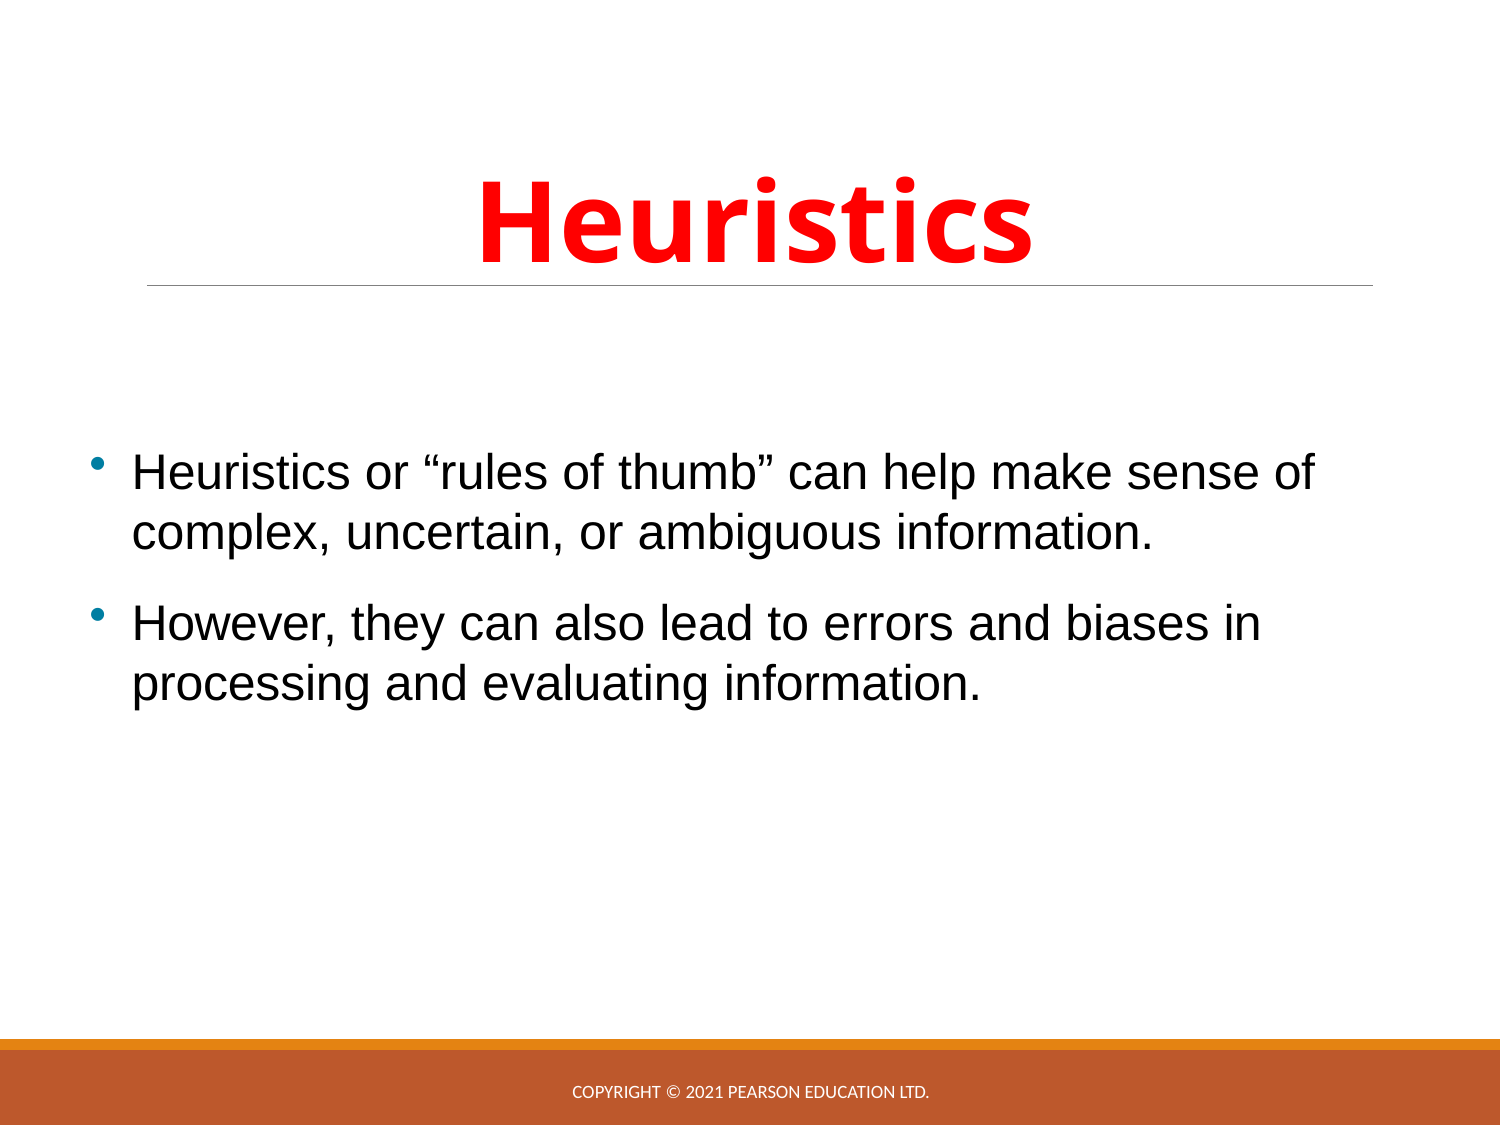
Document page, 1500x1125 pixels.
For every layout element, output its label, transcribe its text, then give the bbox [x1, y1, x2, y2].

footer Copyright © 2021 Pearson Education Ltd. [453, 762, 1047, 1125]
title Heuristics [135, 95, 1373, 285]
text_box Heuristics or “rules of thumb” can help make sense of complex, uncertain, or ambiguous information. However, they can also lead to errors and biases in processing and evaluating information. [87, 437, 1318, 711]
